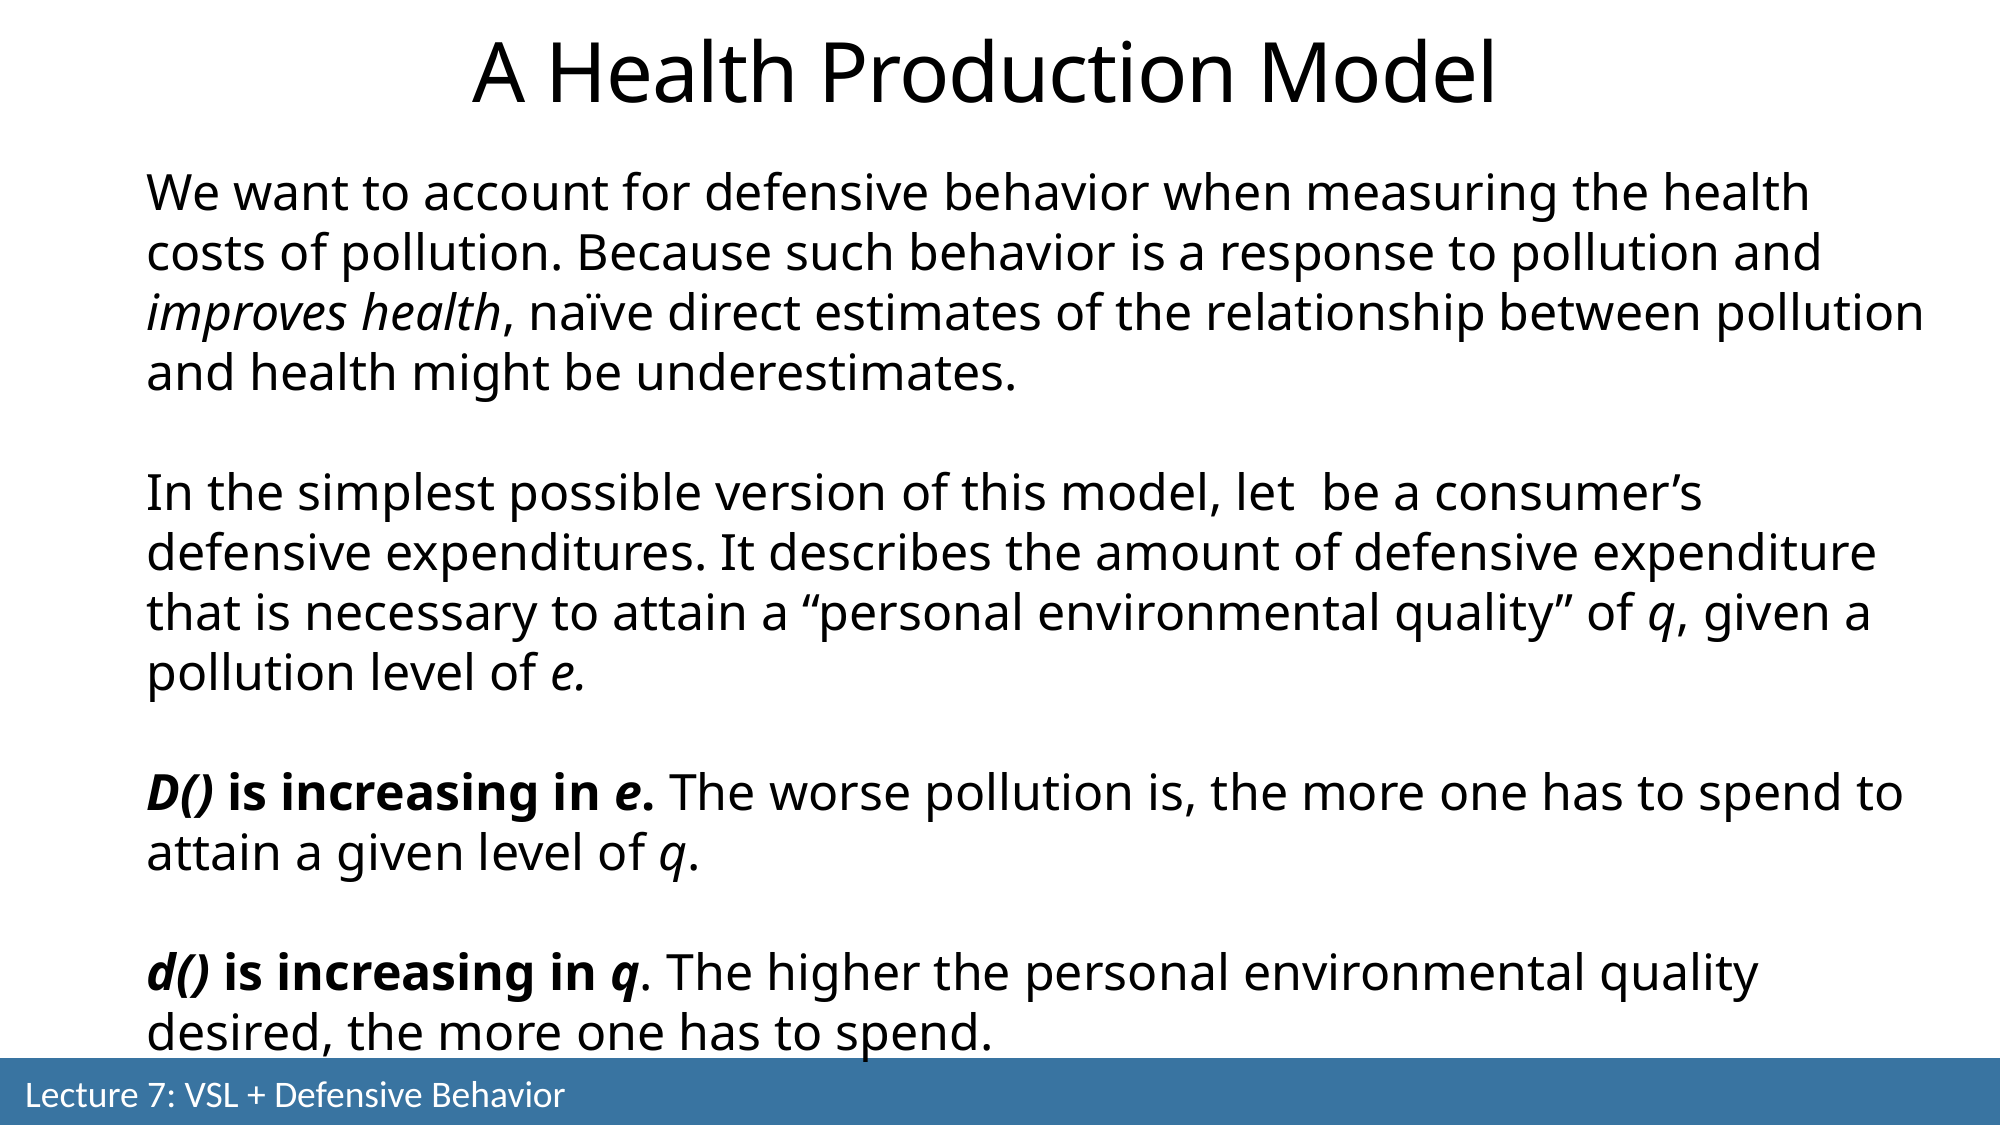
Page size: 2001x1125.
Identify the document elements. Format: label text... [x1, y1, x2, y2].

text_box A Health Production Model [393, 0, 1579, 128]
